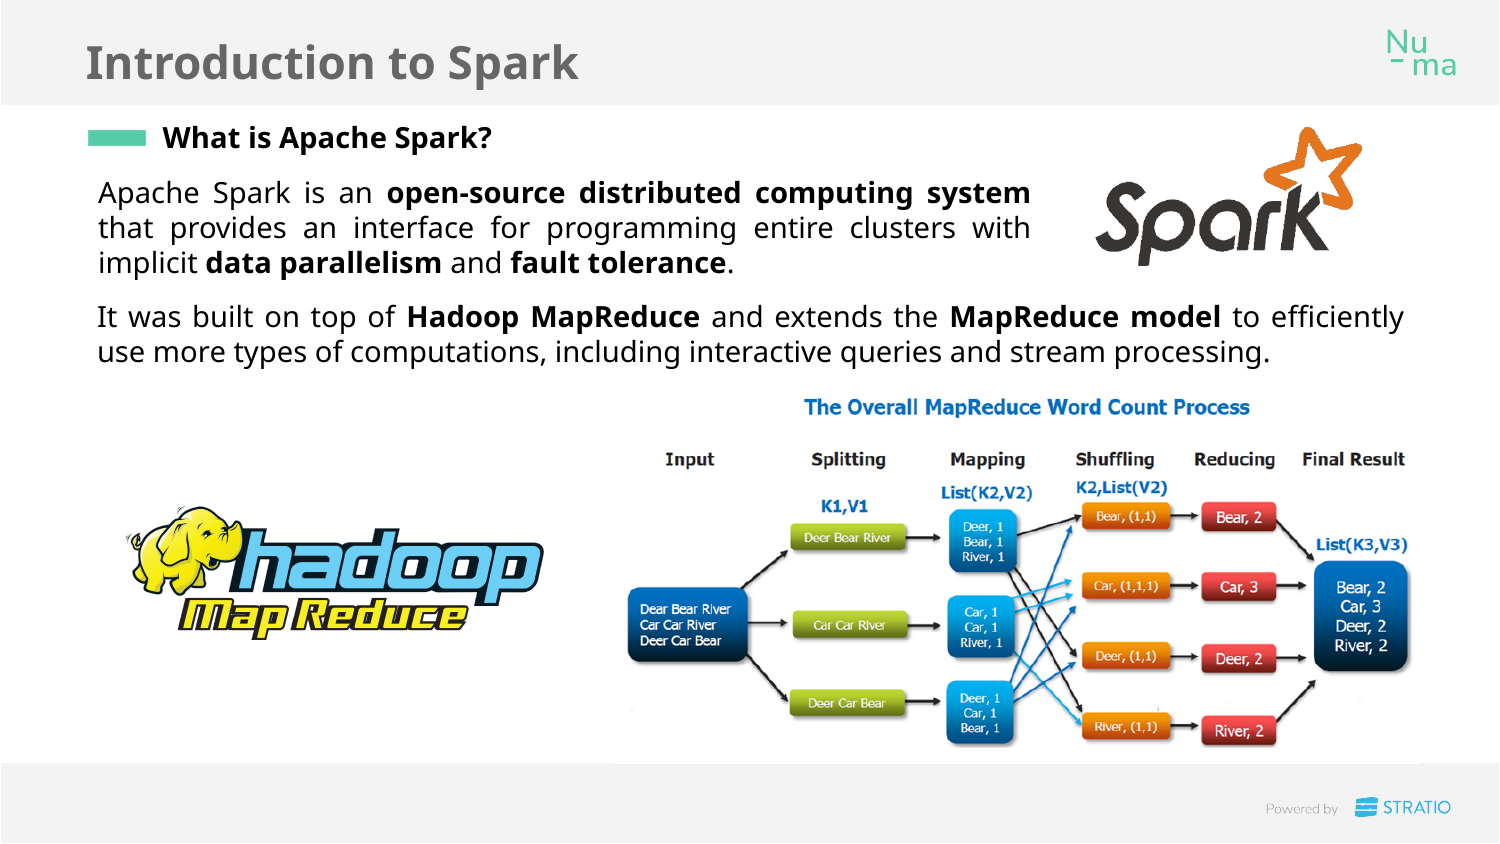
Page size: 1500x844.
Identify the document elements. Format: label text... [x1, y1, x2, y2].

text_box Introduction to Spark [70, 10, 1220, 92]
picture [1360, 9, 1483, 96]
text_box Apache Spark is an open-source distributed computing system that provides an interface for programming entire clusters with implicit data parallelism and fault tolerance. [83, 159, 1047, 283]
picture [1078, 119, 1374, 278]
picture [613, 382, 1420, 764]
picture [125, 506, 545, 640]
text_box What is Apache Spark? [147, 119, 1077, 155]
picture [1258, 770, 1459, 844]
picture [88, 130, 146, 146]
text_box It was built on top of Hadoop MapReduce and extends the MapReduce model to efficiently use more types of computations, including interactive queries and stream processing. [82, 283, 1420, 384]
